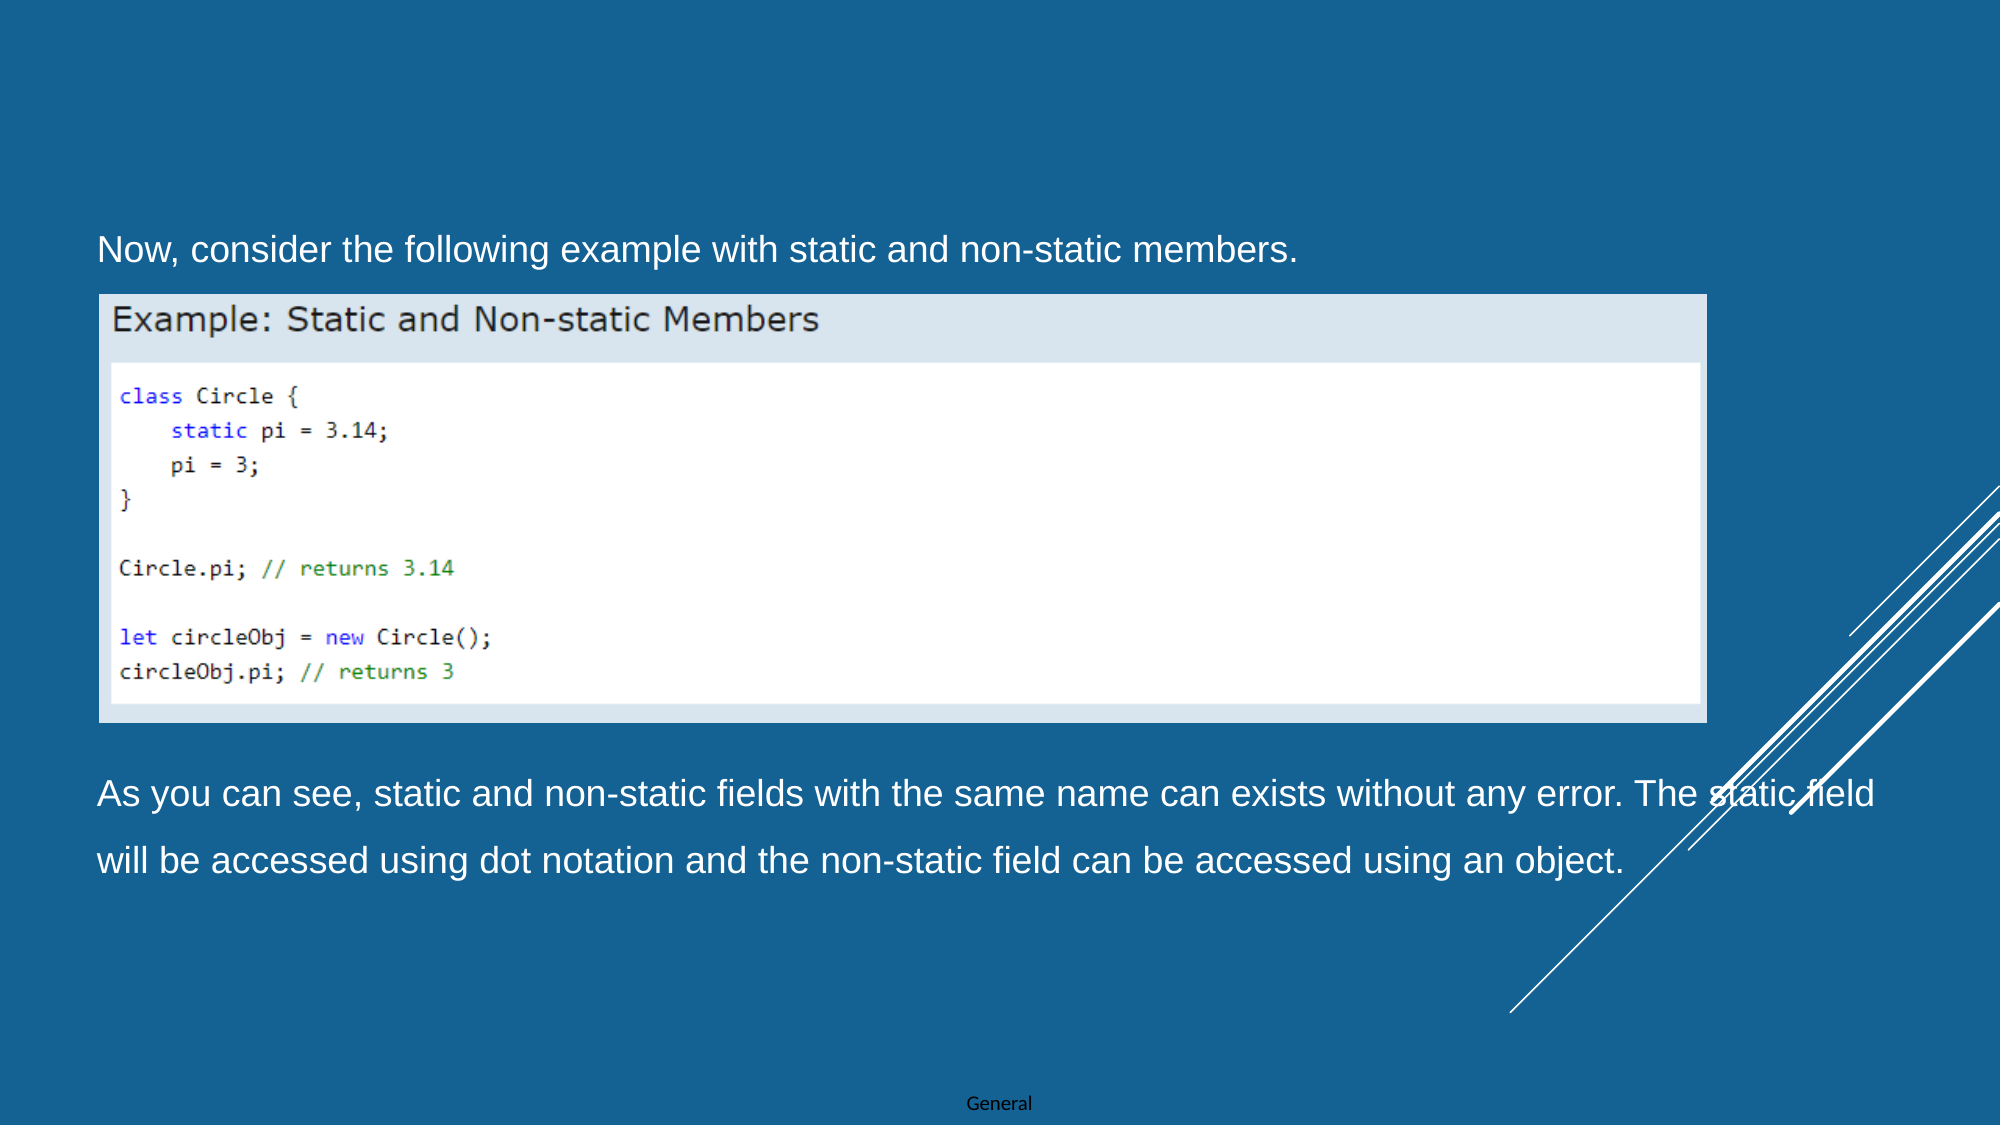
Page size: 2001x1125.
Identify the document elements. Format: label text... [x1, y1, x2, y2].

text_box Now, consider the following example with static and non-static members. [82, 195, 1724, 278]
picture [98, 294, 1708, 724]
text_box As you can see, static and non-static fields with the same name can exists without any error. The static field will be accessed using dot notation and the non-static field can be accessed using an object. [82, 739, 1934, 889]
